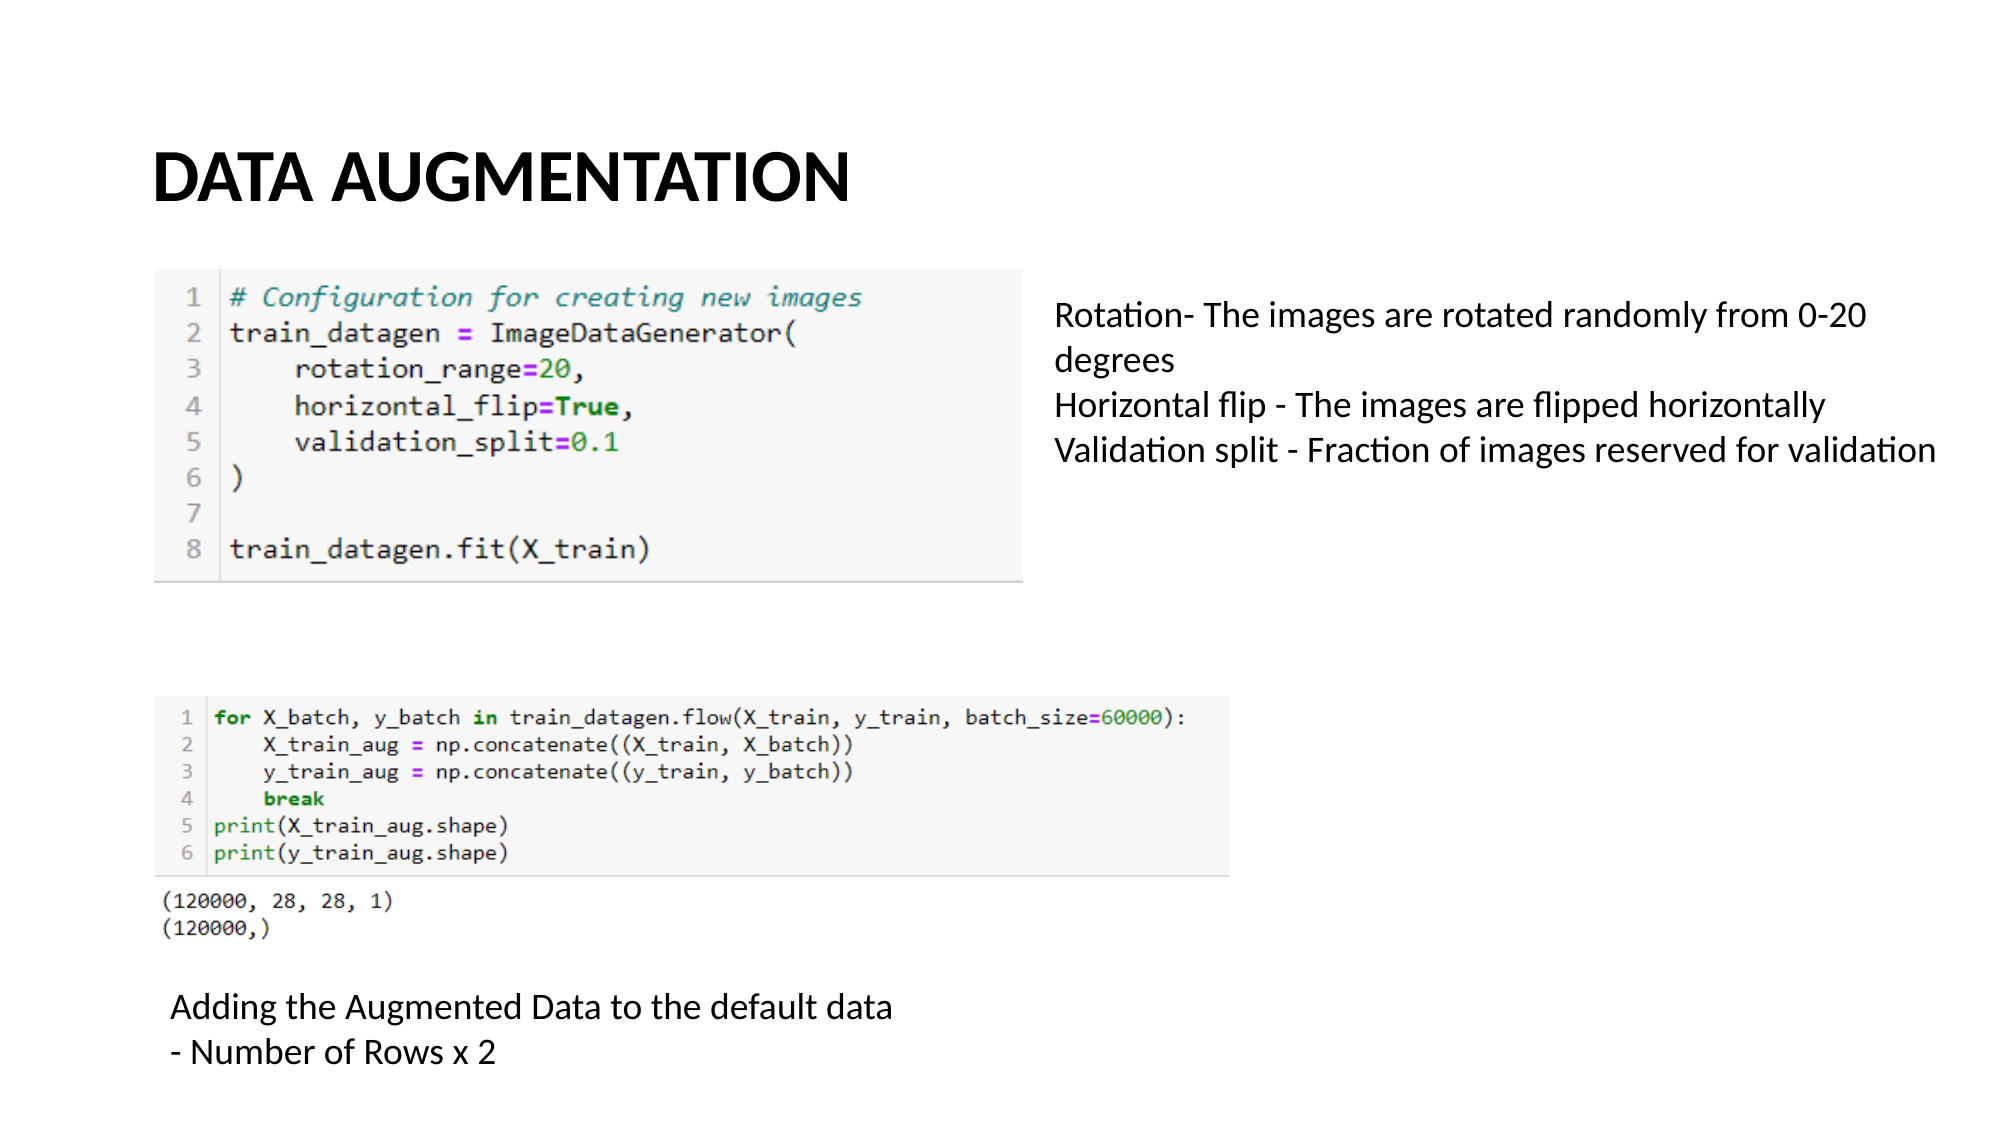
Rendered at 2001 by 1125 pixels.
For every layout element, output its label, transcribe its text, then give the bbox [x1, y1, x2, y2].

picture [154, 269, 1023, 583]
text_box Rotation- The images are rotated randomly from 0-20 degrees Horizontal flip - The images are flipped horizontally Validation split - Fraction of images reserved for validation [1039, 282, 1969, 477]
picture [155, 696, 1230, 948]
list DATA AUGMENTATION [137, 129, 1040, 232]
text_box Adding the Augmented Data to the default data - Number of Rows x 2 [155, 974, 1230, 1080]
